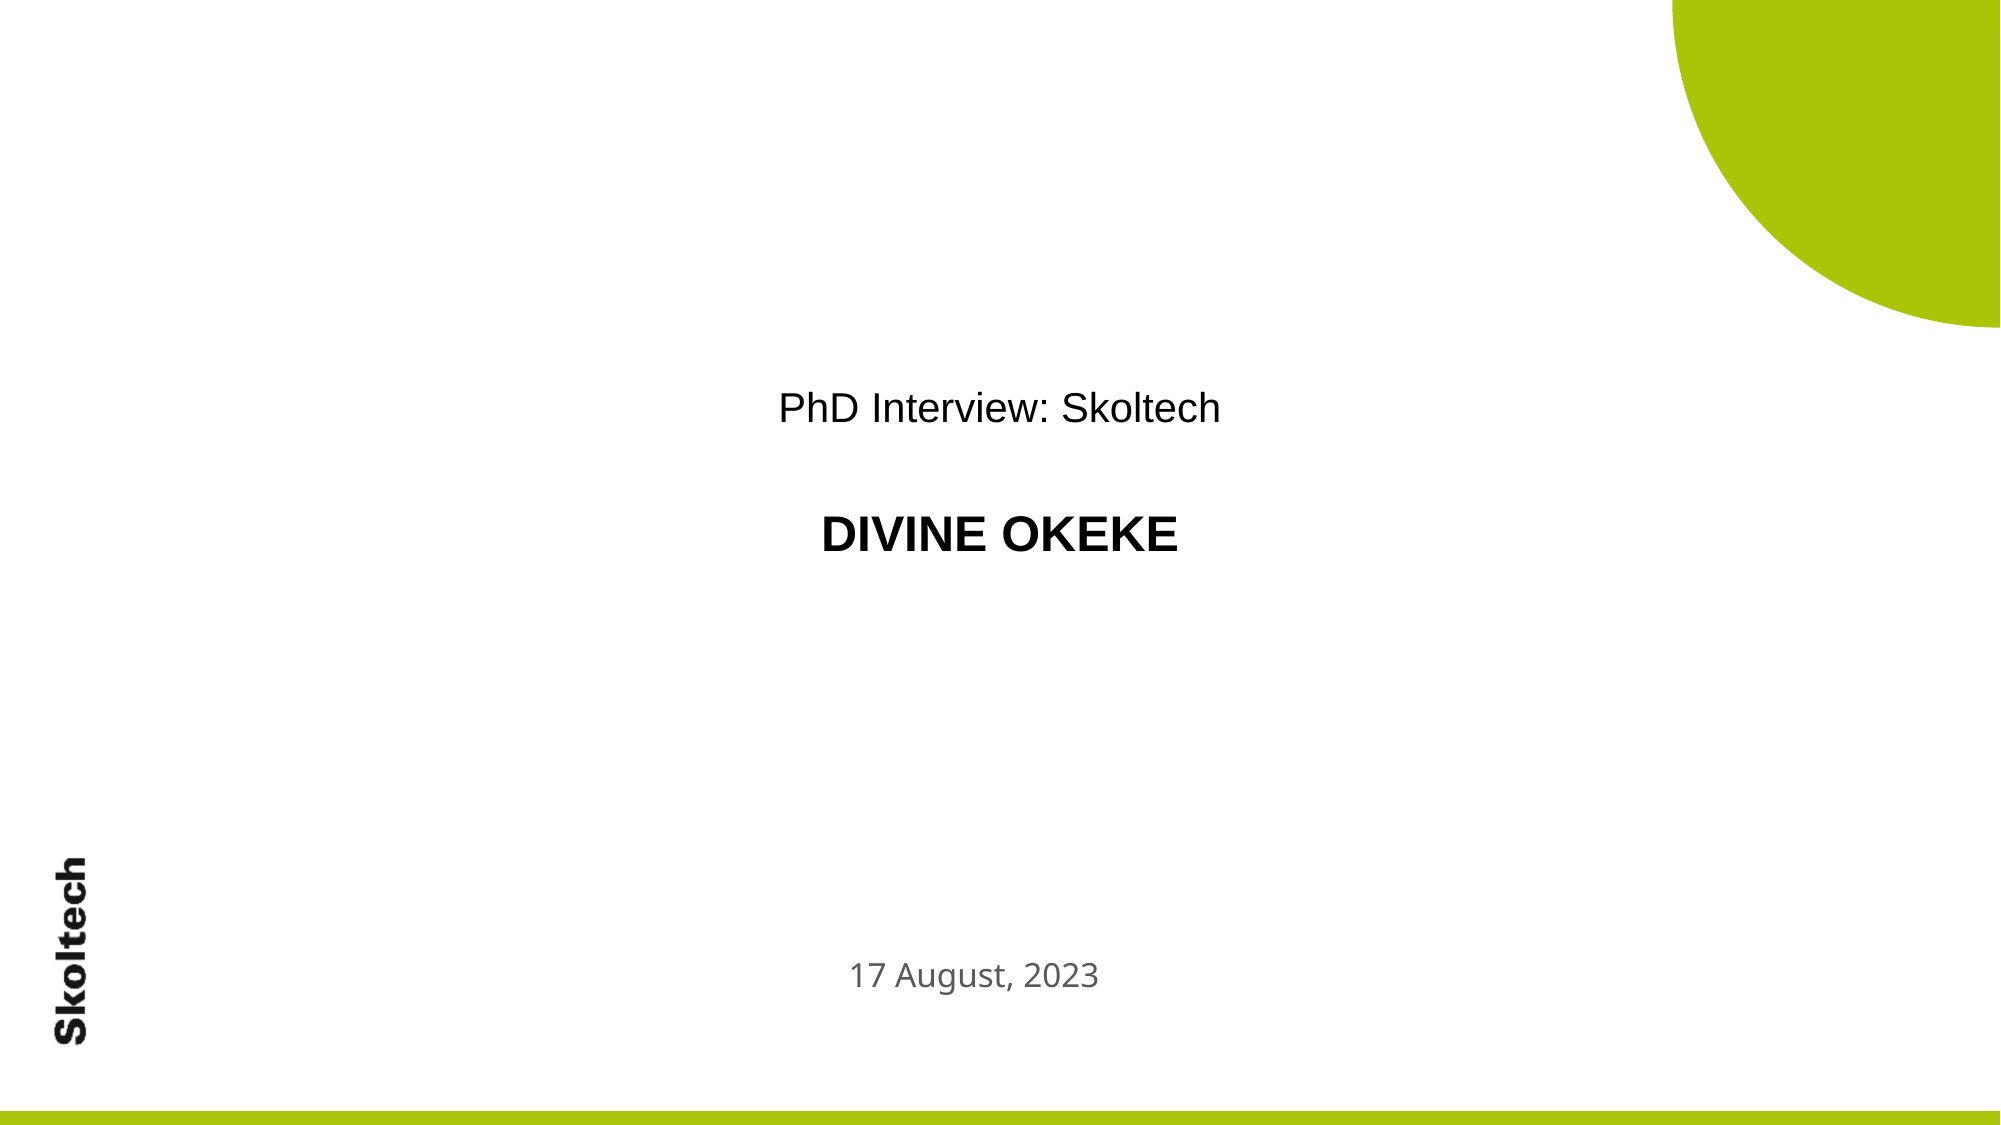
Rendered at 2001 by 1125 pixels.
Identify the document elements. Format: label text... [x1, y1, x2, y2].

text_box PhD Interview: Skoltech DIVINE OKEKE [0, 373, 2000, 672]
text_box 17 August, 2023 [830, 947, 1119, 1037]
picture [54, 853, 86, 1050]
